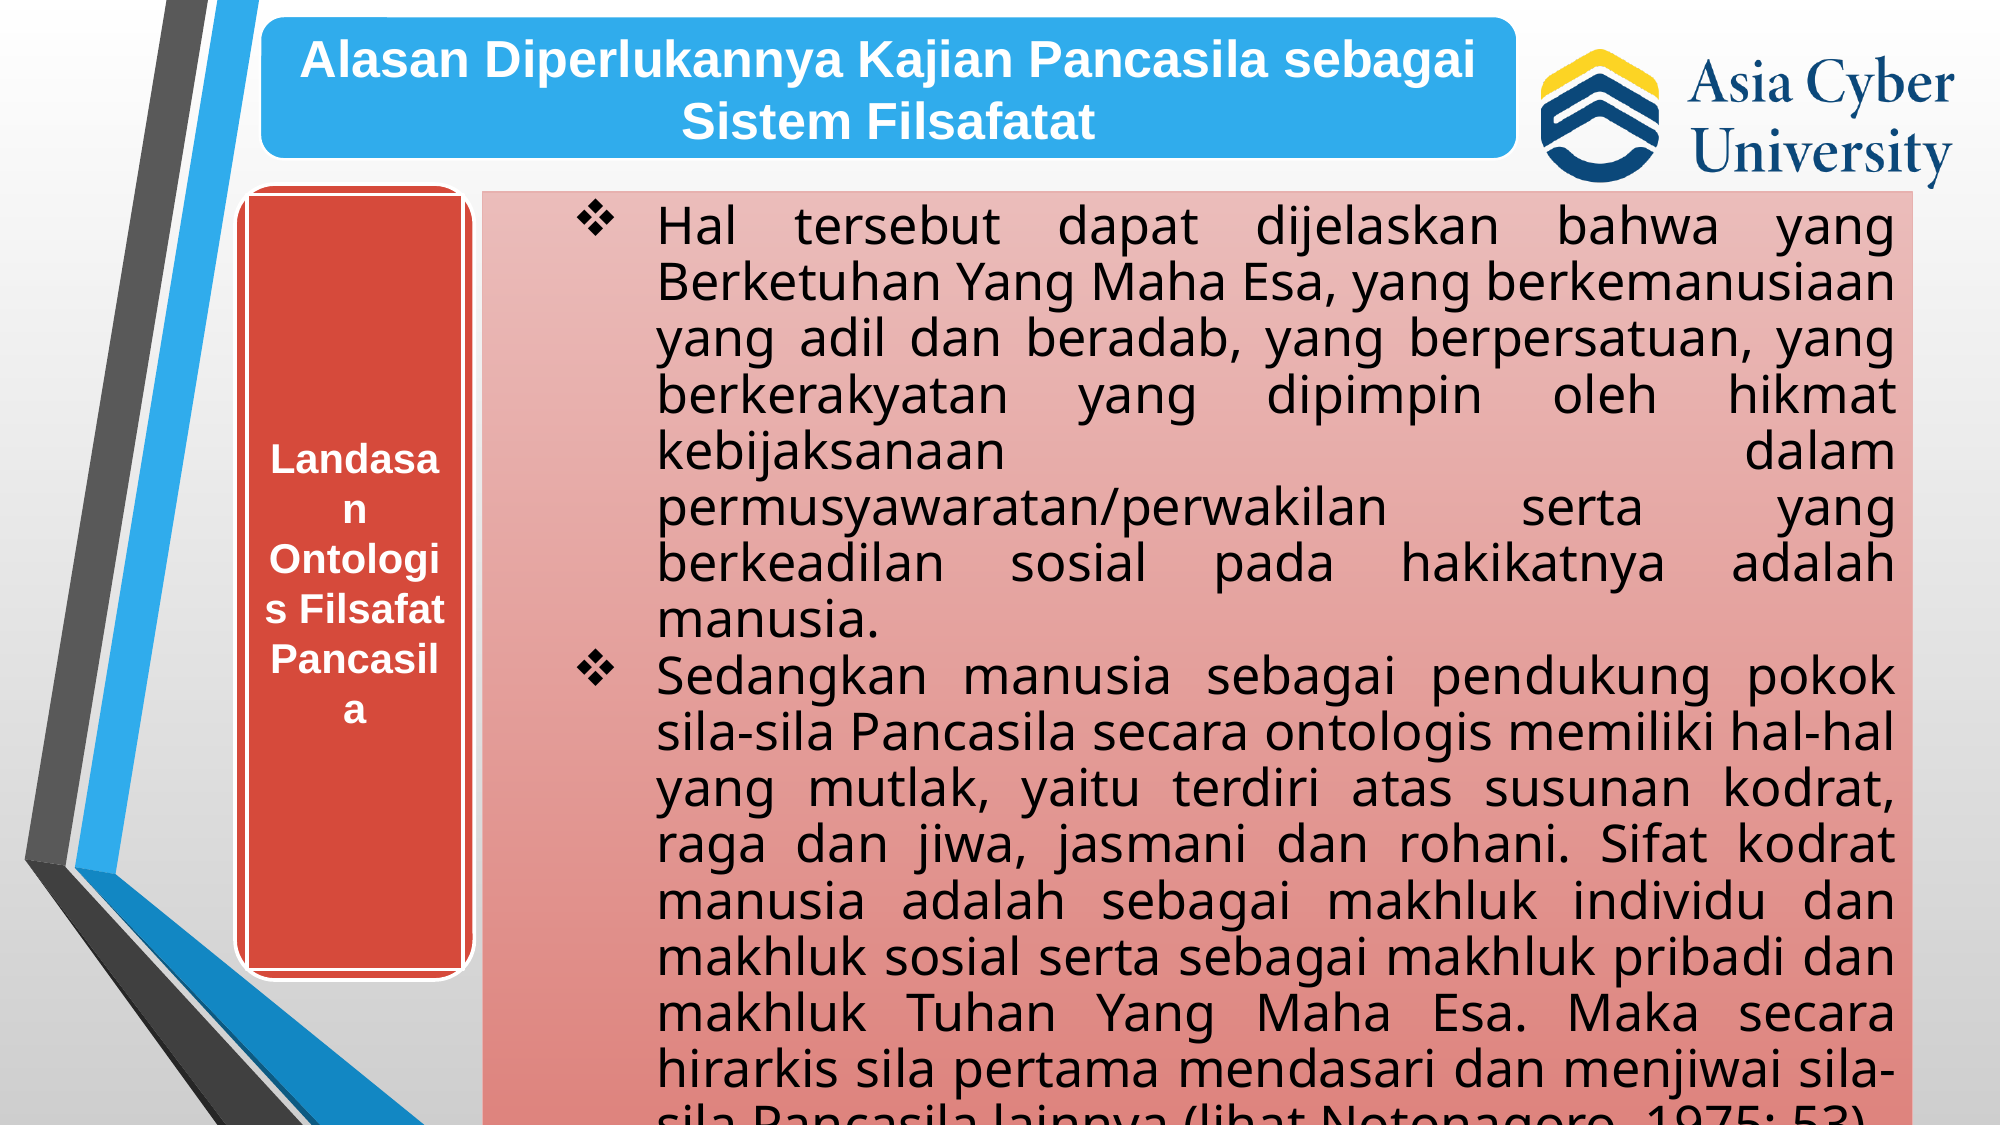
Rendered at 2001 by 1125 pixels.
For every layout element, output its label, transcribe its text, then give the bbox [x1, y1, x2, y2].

picture [1541, 49, 1955, 189]
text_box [259, 0, 1518, 176]
text_box Hal tersebut dapat dijelaskan bahwa yang Berketuhan Yang Maha Esa, yang berkemanusiaan yang adil dan beradab, yang berpersatuan, yang berkerakyatan yang dipimpin oleh hikmat kebijaksanaan dalam permusyawaratan/perwakilan serta yang berkeadilan sosial pada hakikatnya adalah manusia. Sedangkan manusia sebagai pendukung pokok sila-sila Pancasila secara ontologis memiliki hal-hal yang mutlak, yaitu terdiri atas susunan kodrat, raga dan jiwa, jasmani dan rohani. Sifat kodrat manusia adalah sebagai makhluk individu dan makhluk sosial serta sebagai makhluk pribadi dan makhluk Tuhan Yang Maha Esa. Maka secara hirarkis sila pertama mendasari dan menjiwai sila-sila Pancasila lainnya (lihat Notonagoro, 1975: 53). [482, 191, 1913, 1125]
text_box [234, 183, 475, 981]
